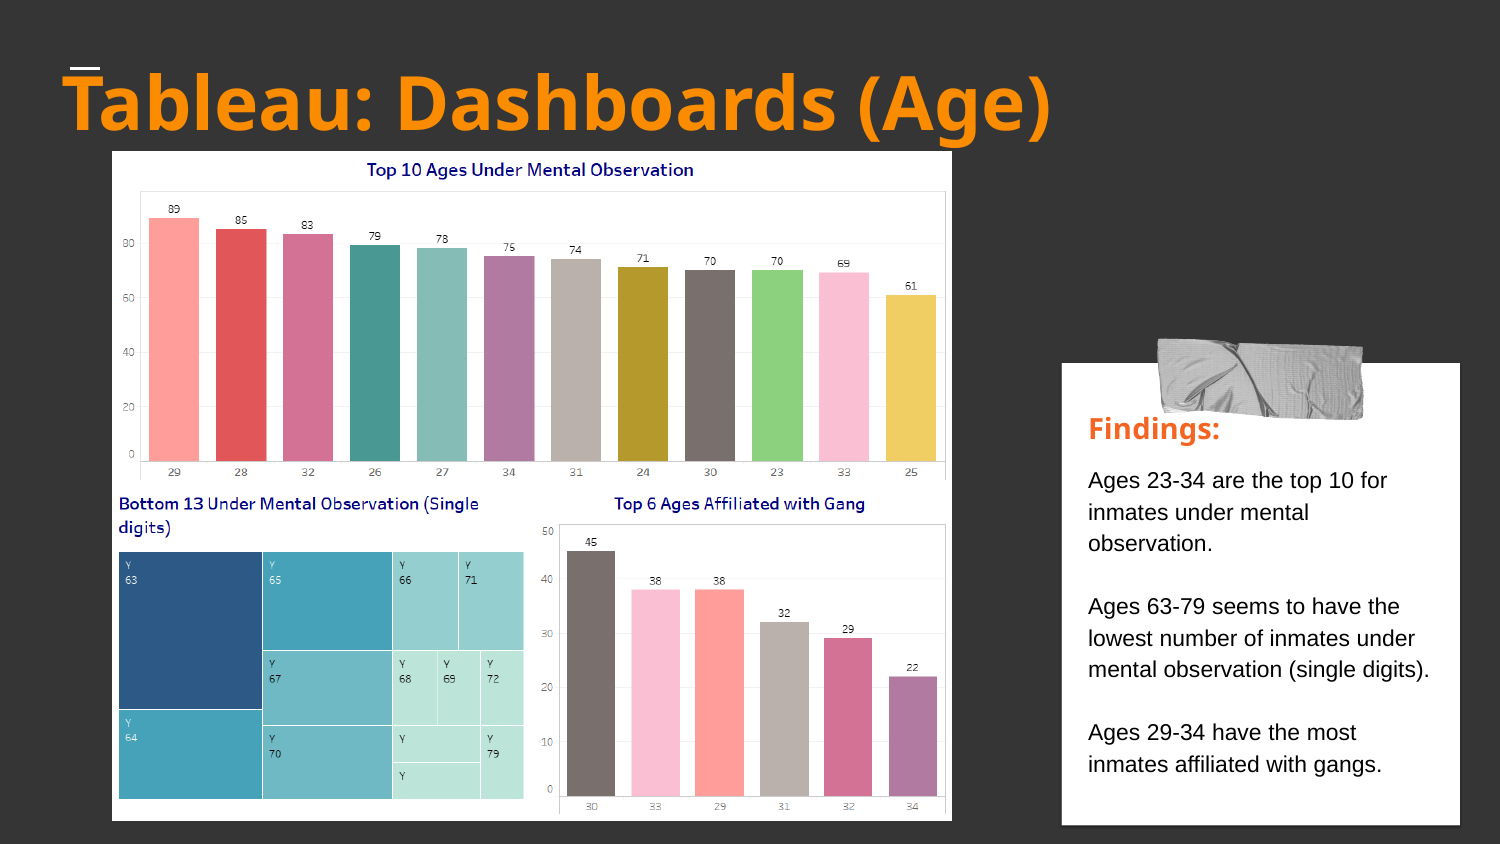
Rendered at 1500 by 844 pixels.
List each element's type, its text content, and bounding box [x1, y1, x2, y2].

title Tableau: Dashboards (Age) [46, 40, 1461, 746]
picture [111, 151, 953, 821]
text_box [1045, 337, 1476, 844]
